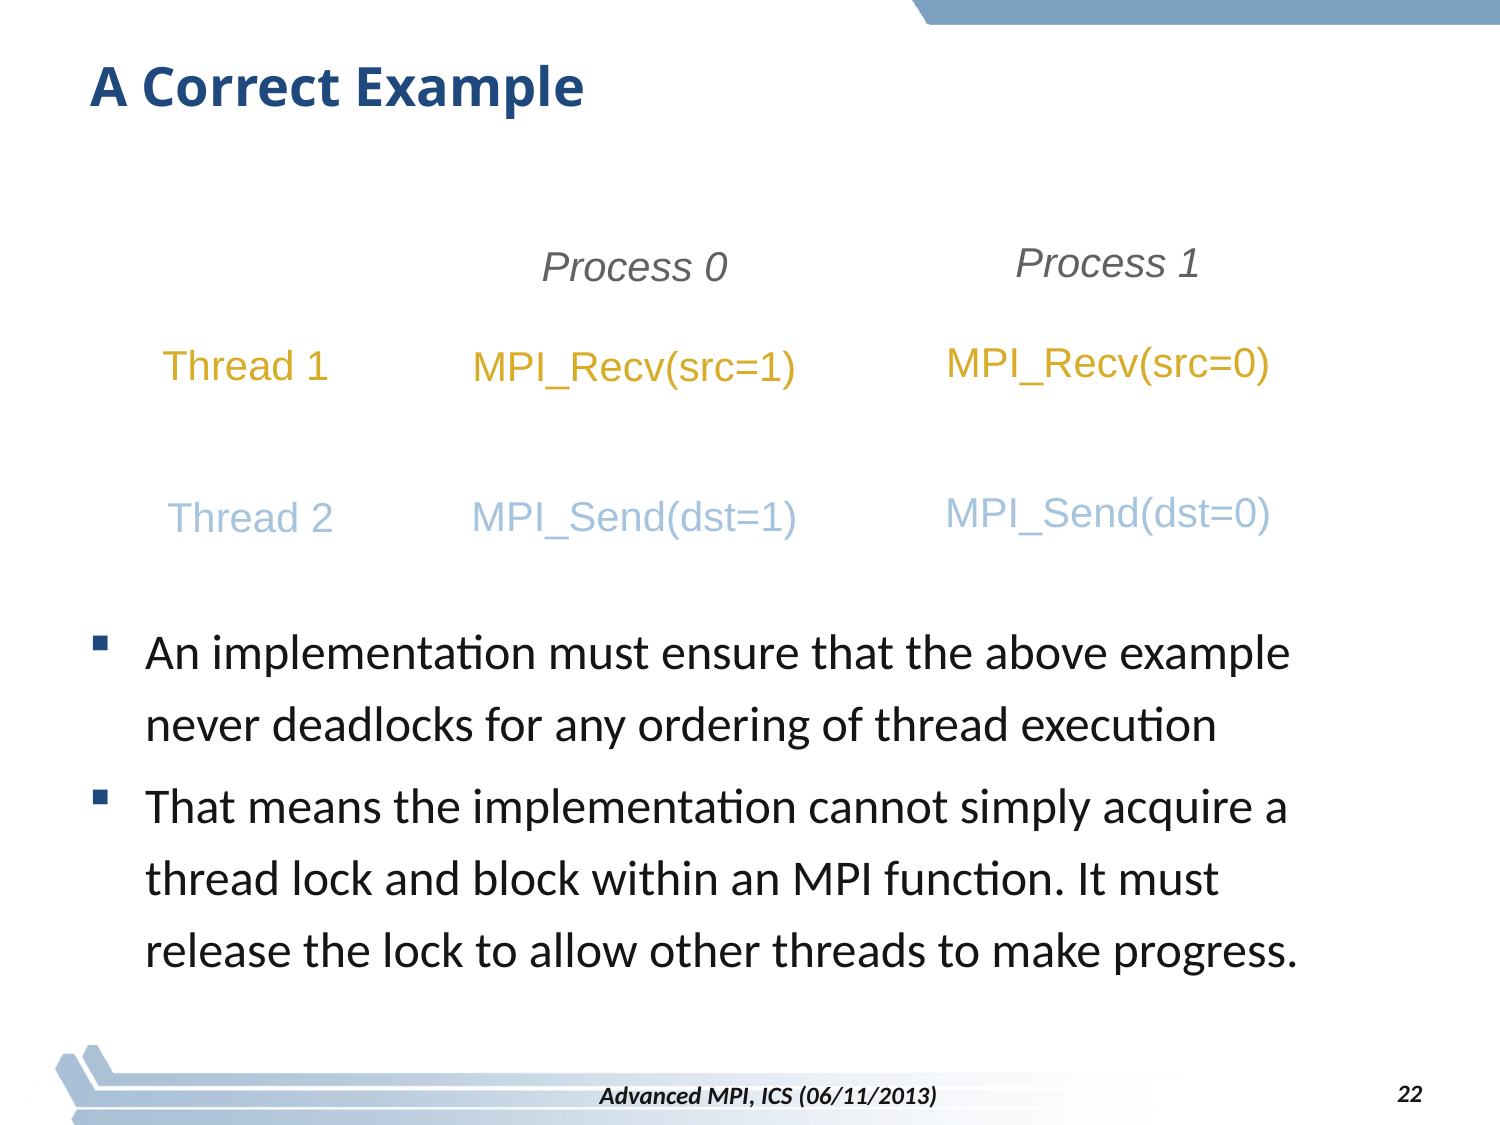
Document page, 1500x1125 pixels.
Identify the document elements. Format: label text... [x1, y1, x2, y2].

footer Advanced MPI, ICS (06/11/2013) [324, 1074, 1213, 1116]
picture [0, 1037, 1500, 1125]
text_box Thread 1 [147, 331, 345, 397]
text_box Process 0 MPI_Recv(src=1) MPI_Send(dst=1) [456, 231, 813, 647]
slide_number 22 [1275, 1072, 1438, 1113]
text_box Process 1 MPI_Recv(src=0) MPI_Send(dst=0) [930, 228, 1287, 674]
text_box Thread 2 [152, 483, 350, 548]
title A Correct Example [74, 44, 1426, 176]
list An implementation must ensure that the above example never deadlocks for any ordering of thread execution That means the implementation cannot simply acquire a thread lock and block within an MPI function. It must release the lock to allow other threads to make progress. [73, 599, 1376, 1013]
picture [0, 0, 1500, 26]
